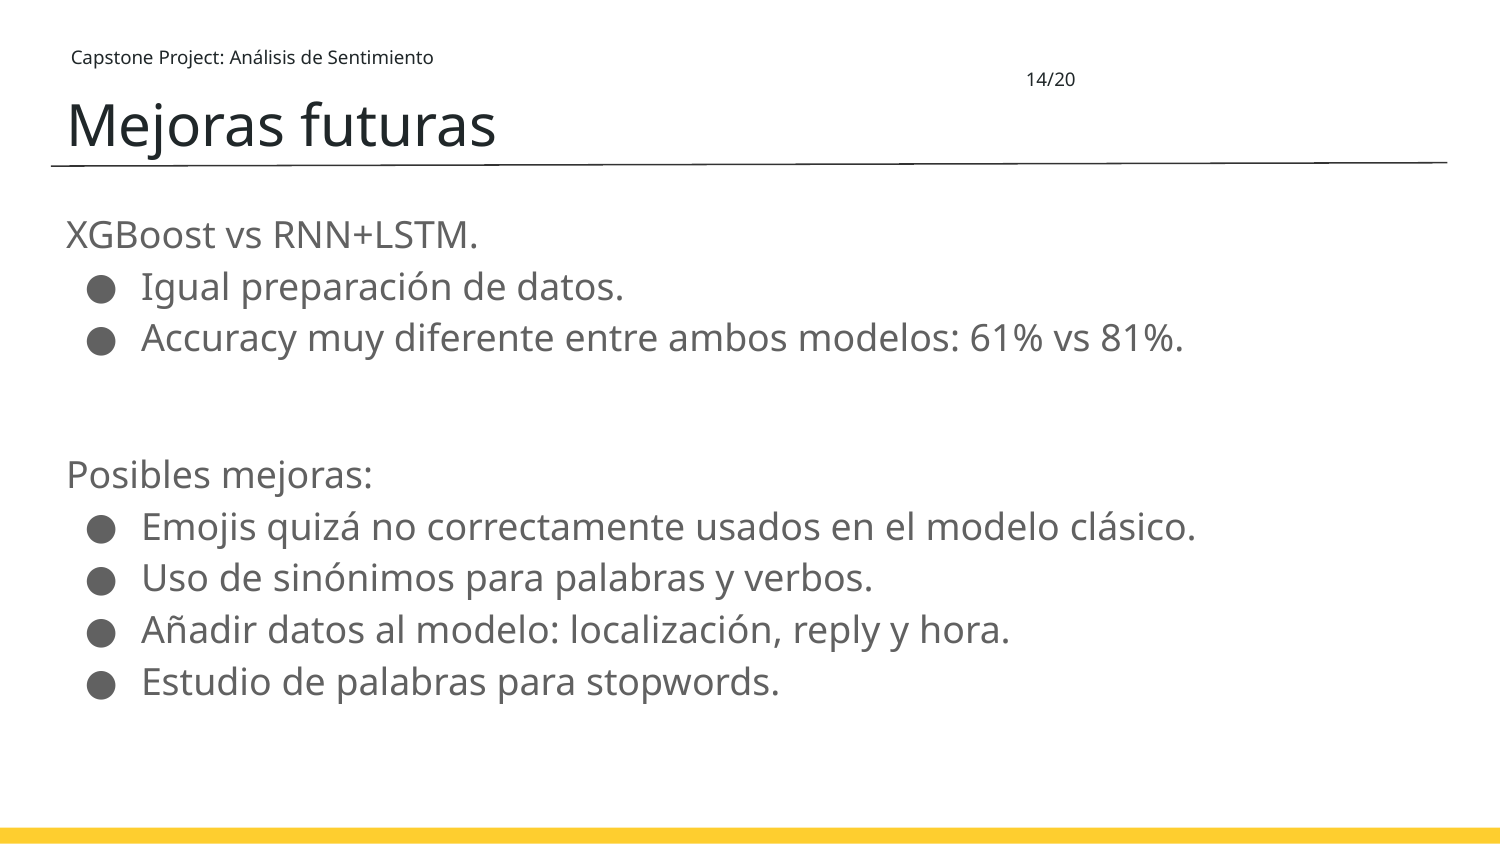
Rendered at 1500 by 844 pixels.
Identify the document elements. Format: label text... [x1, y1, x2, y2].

text_box Capstone Project: Análisis de Sentimiento 14/20 [55, 30, 1448, 92]
title Mejoras futuras [51, 72, 1449, 163]
list XGBoost vs RNN+LSTM. Igual preparación de datos. Accuracy muy diferente entre ambos modelos: 61% vs 81%. Posibles mejoras: Emojis quizá no correctamente usados en el modelo clásico. Uso de sinónimos para palabras y verbos. Añadir datos al modelo: localización, reply y hora. Estudio de palabras para stopwords. [51, 189, 1449, 750]
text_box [50, 162, 1448, 167]
